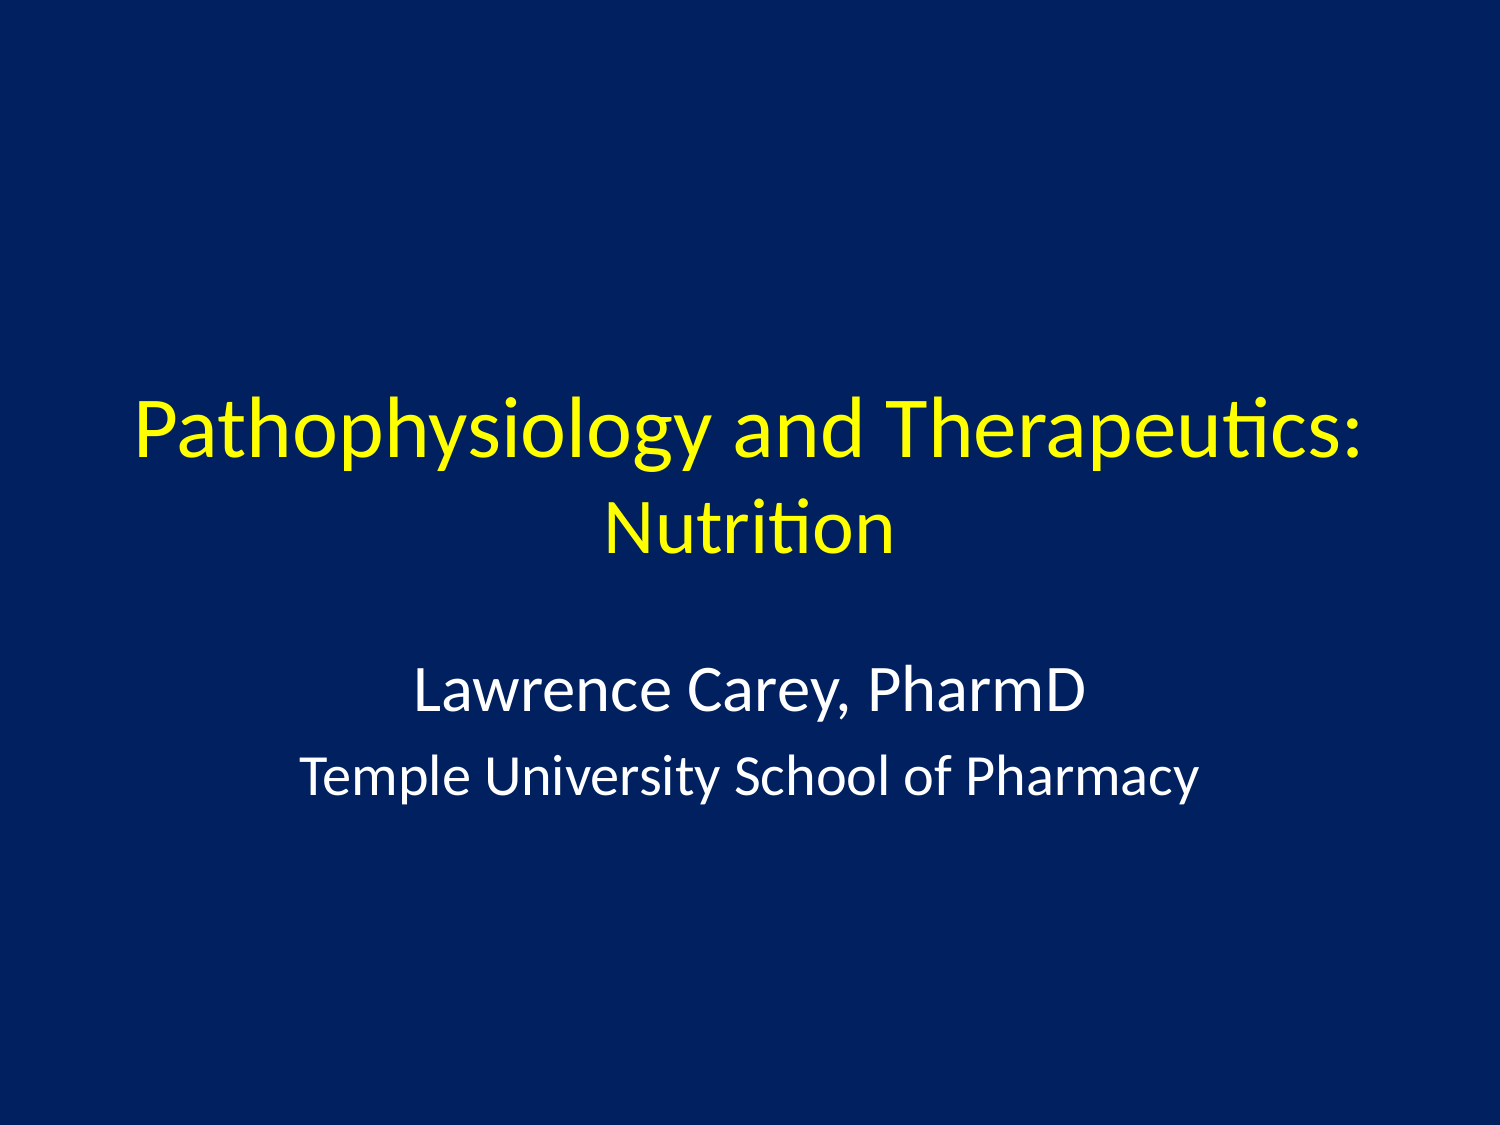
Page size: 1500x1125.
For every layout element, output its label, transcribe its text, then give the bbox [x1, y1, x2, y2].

subtitle Lawrence Carey, PharmD Temple University School of Pharmacy [225, 637, 1275, 925]
title Pathophysiology and Therapeutics: Nutrition [112, 349, 1388, 591]
